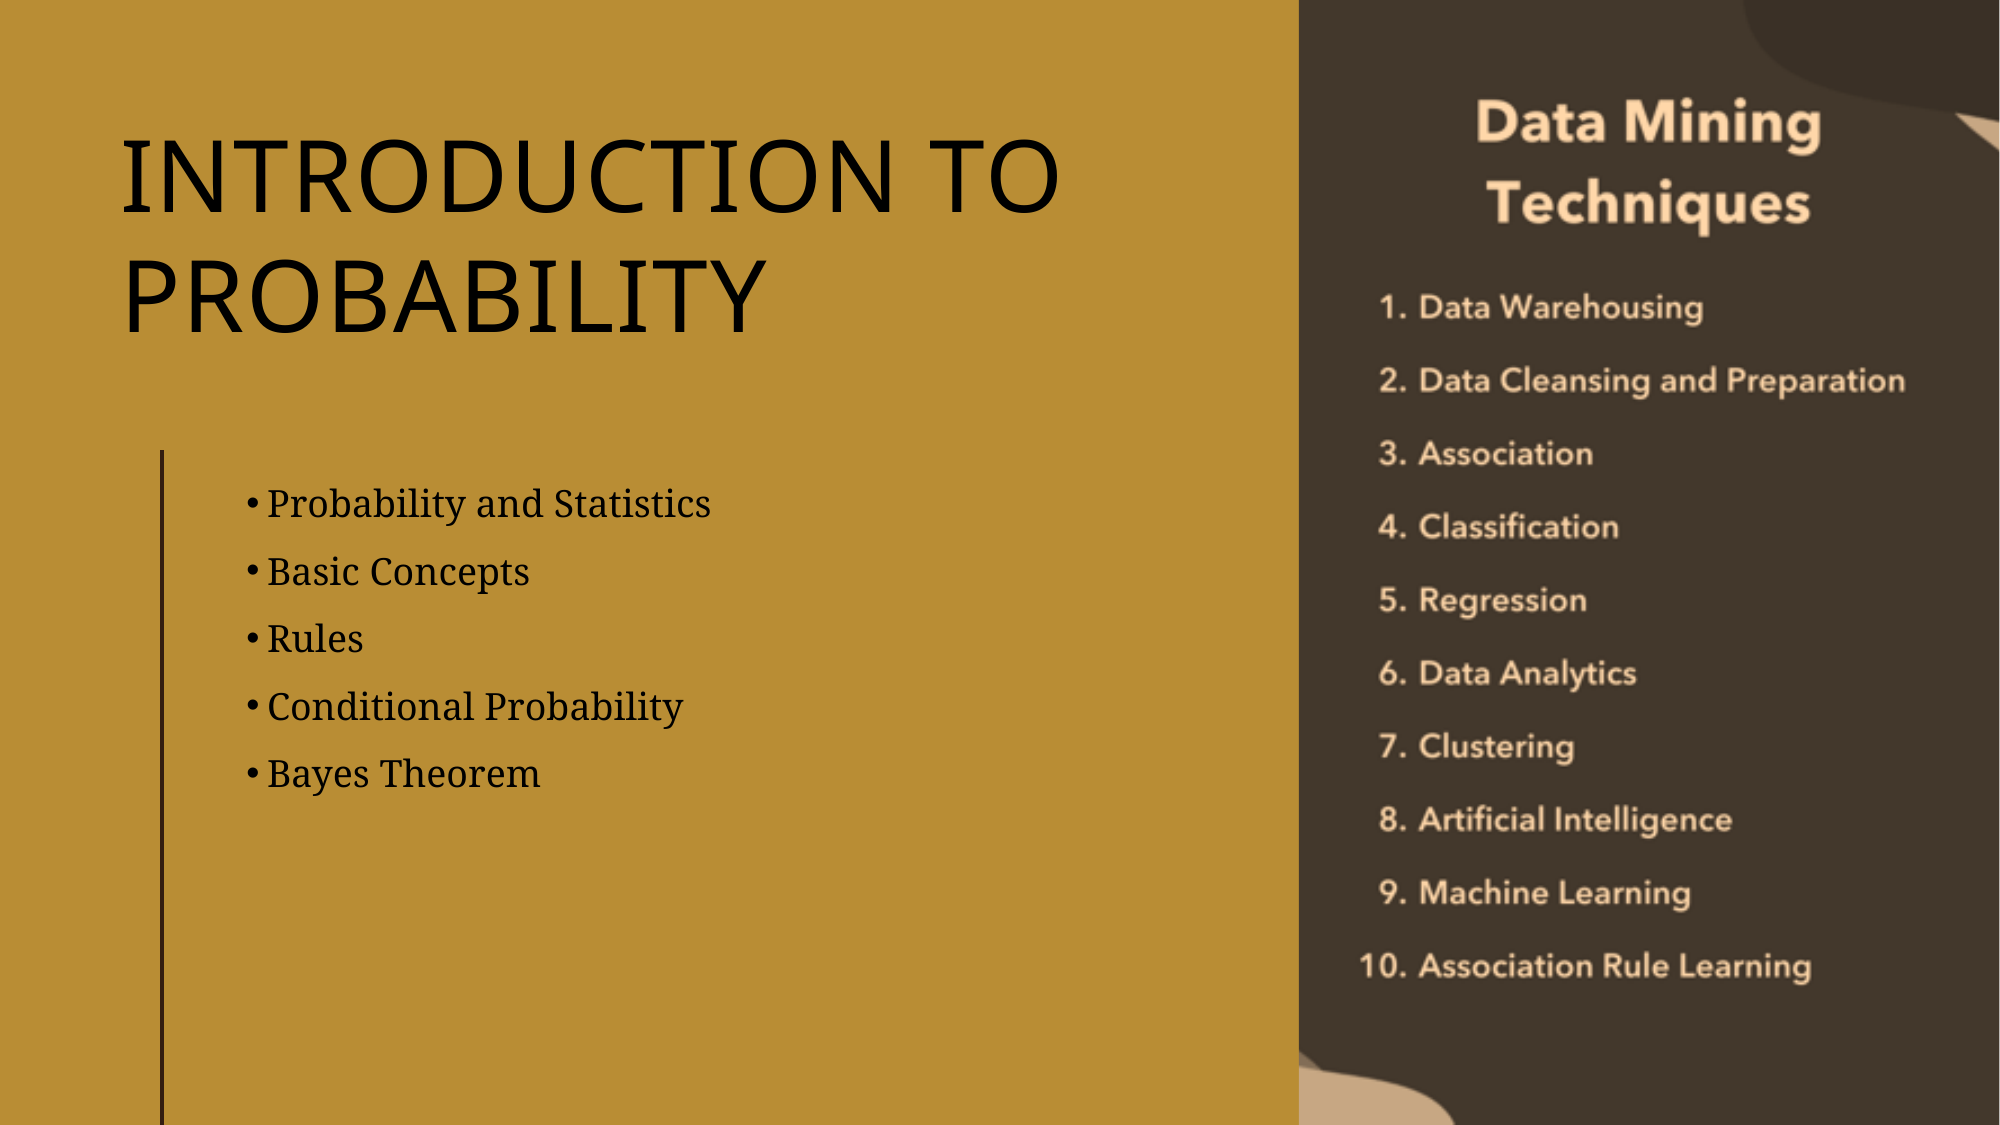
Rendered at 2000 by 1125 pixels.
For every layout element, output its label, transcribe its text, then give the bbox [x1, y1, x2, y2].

list Probability and Statistics Basic Concepts Rules Conditional Probability Bayes Theorem [231, 450, 1230, 1000]
title Introduction to probability [105, 104, 1230, 384]
picture [1298, 0, 2000, 1125]
